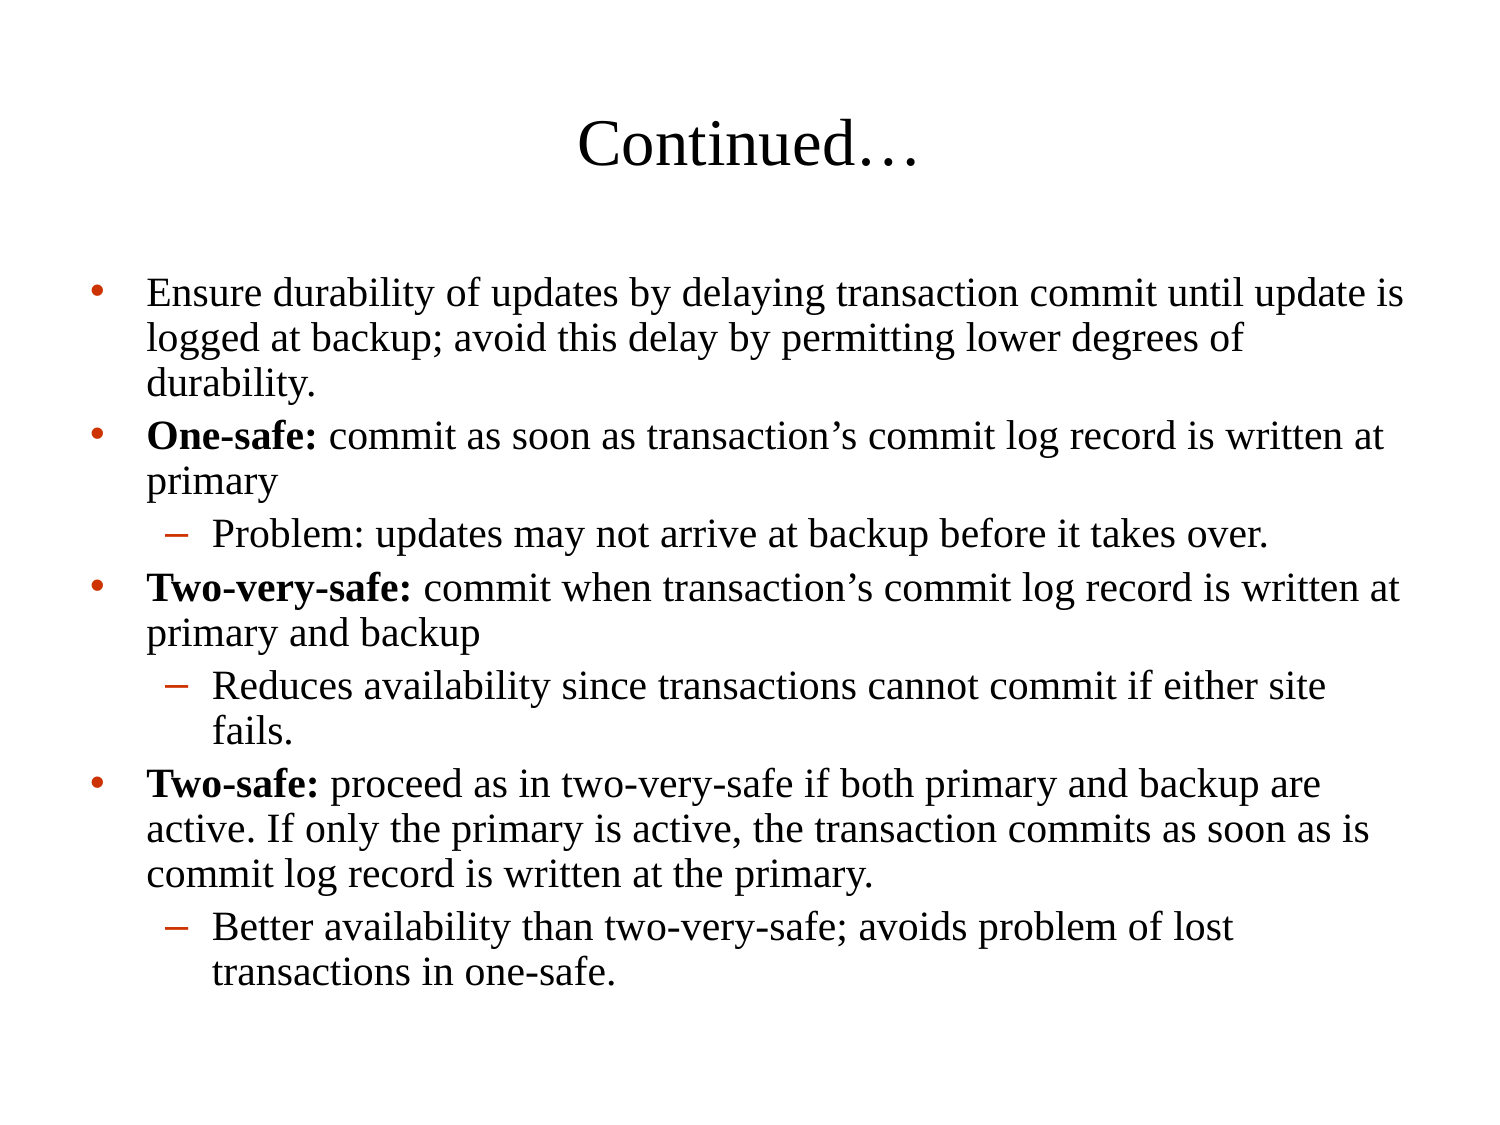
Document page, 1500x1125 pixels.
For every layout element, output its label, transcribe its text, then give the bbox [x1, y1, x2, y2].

list Ensure durability of updates by delaying transaction commit until update is logged at backup; avoid this delay by permitting lower degrees of durability. One-safe: commit as soon as transaction’s commit log record is written at primary Problem: updates may not arrive at backup before it takes over. Two-very-safe: commit when transaction’s commit log record is written at primary and backup Reduces availability since transactions cannot commit if either site fails. Two-safe: proceed as in two-very-safe if both primary and backup are active. If only the primary is active, the transaction commits as soon as is commit log record is written at the primary. Better availability than two-very-safe; avoids problem of lost transactions in one-safe. [75, 262, 1425, 1005]
title Continued… [75, 45, 1425, 233]
